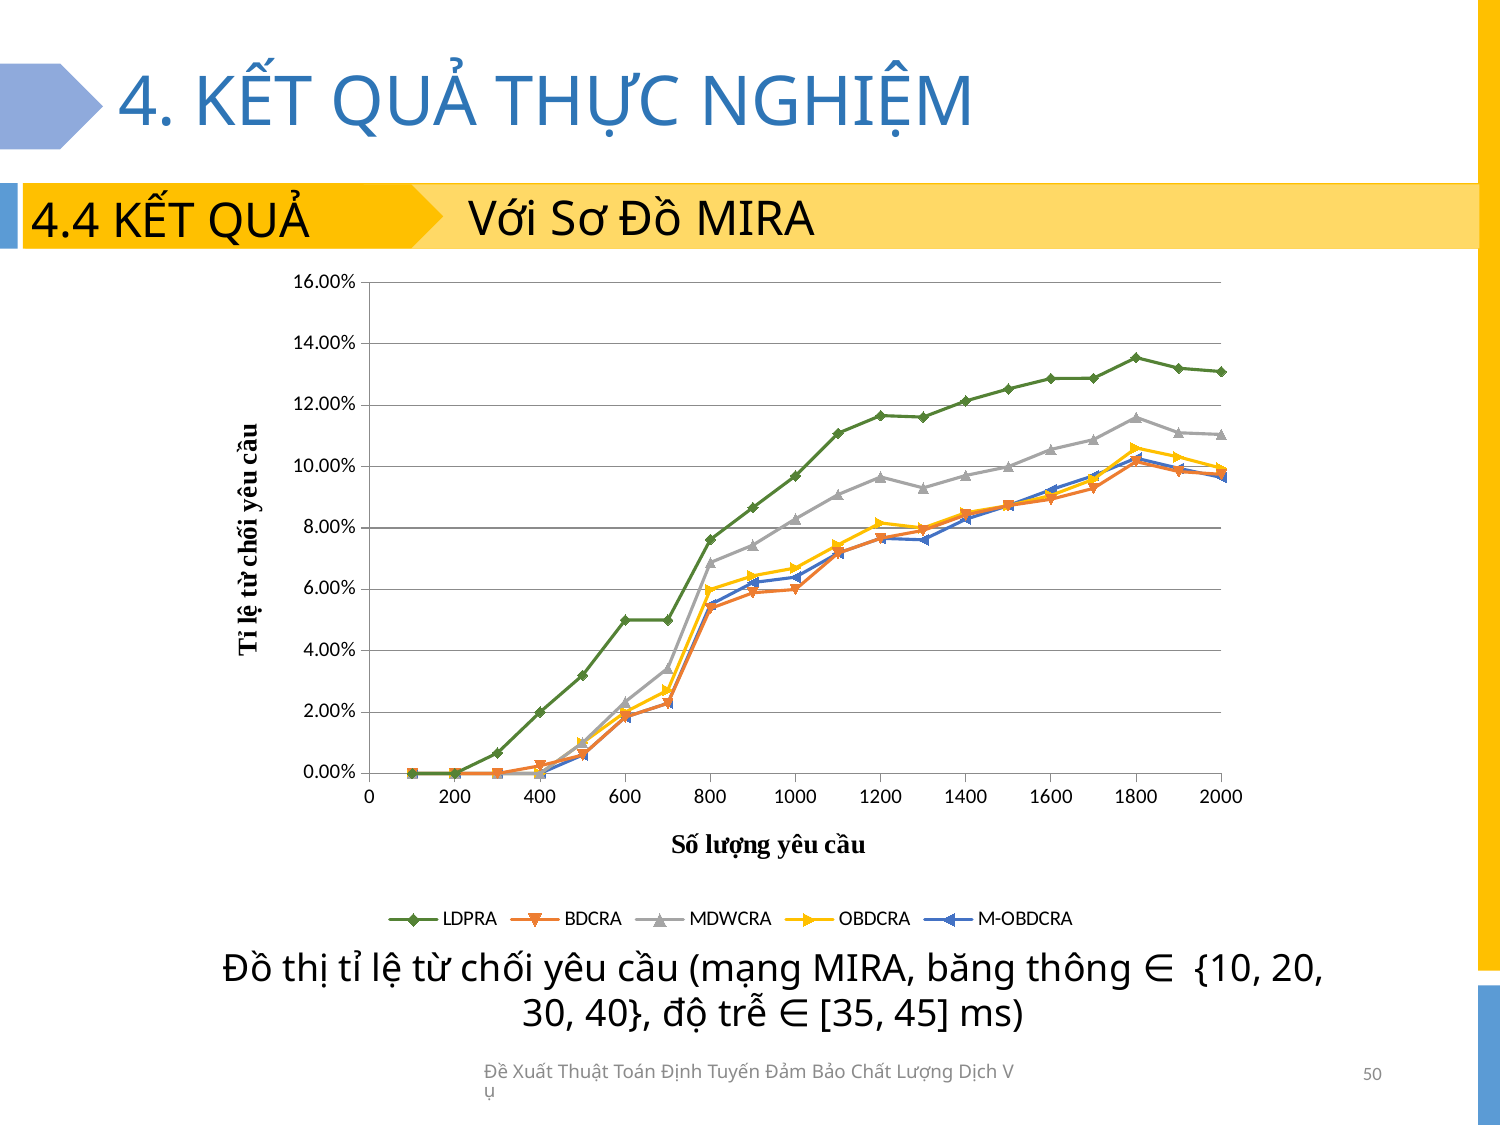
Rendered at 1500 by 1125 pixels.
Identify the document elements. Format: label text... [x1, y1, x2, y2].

text_box Với Sơ Đồ MIRA [453, 179, 831, 253]
text_box 4.4 KẾT QUẢ [17, 182, 326, 255]
text_box Đồ thị tỉ lệ từ chối yêu cầu (mạng MIRA, băng thông ∈ {10, 20, 30, 40}, độ trễ ∈ [35, 45] ms) [180, 936, 1367, 1042]
text_box [326, 183, 445, 250]
footer Đề Xuất Thuật Toán Định Tuyến Đảm Bảo Chất Lượng Dịch Vụ [468, 1042, 1032, 1103]
slide_number 50 [1059, 1042, 1397, 1103]
chart [198, 258, 1265, 937]
text_box [831, 183, 1480, 249]
text_box [413, 183, 453, 249]
title 4. KẾT QUẢ THỰC NGHIỆM [103, 27, 1397, 179]
